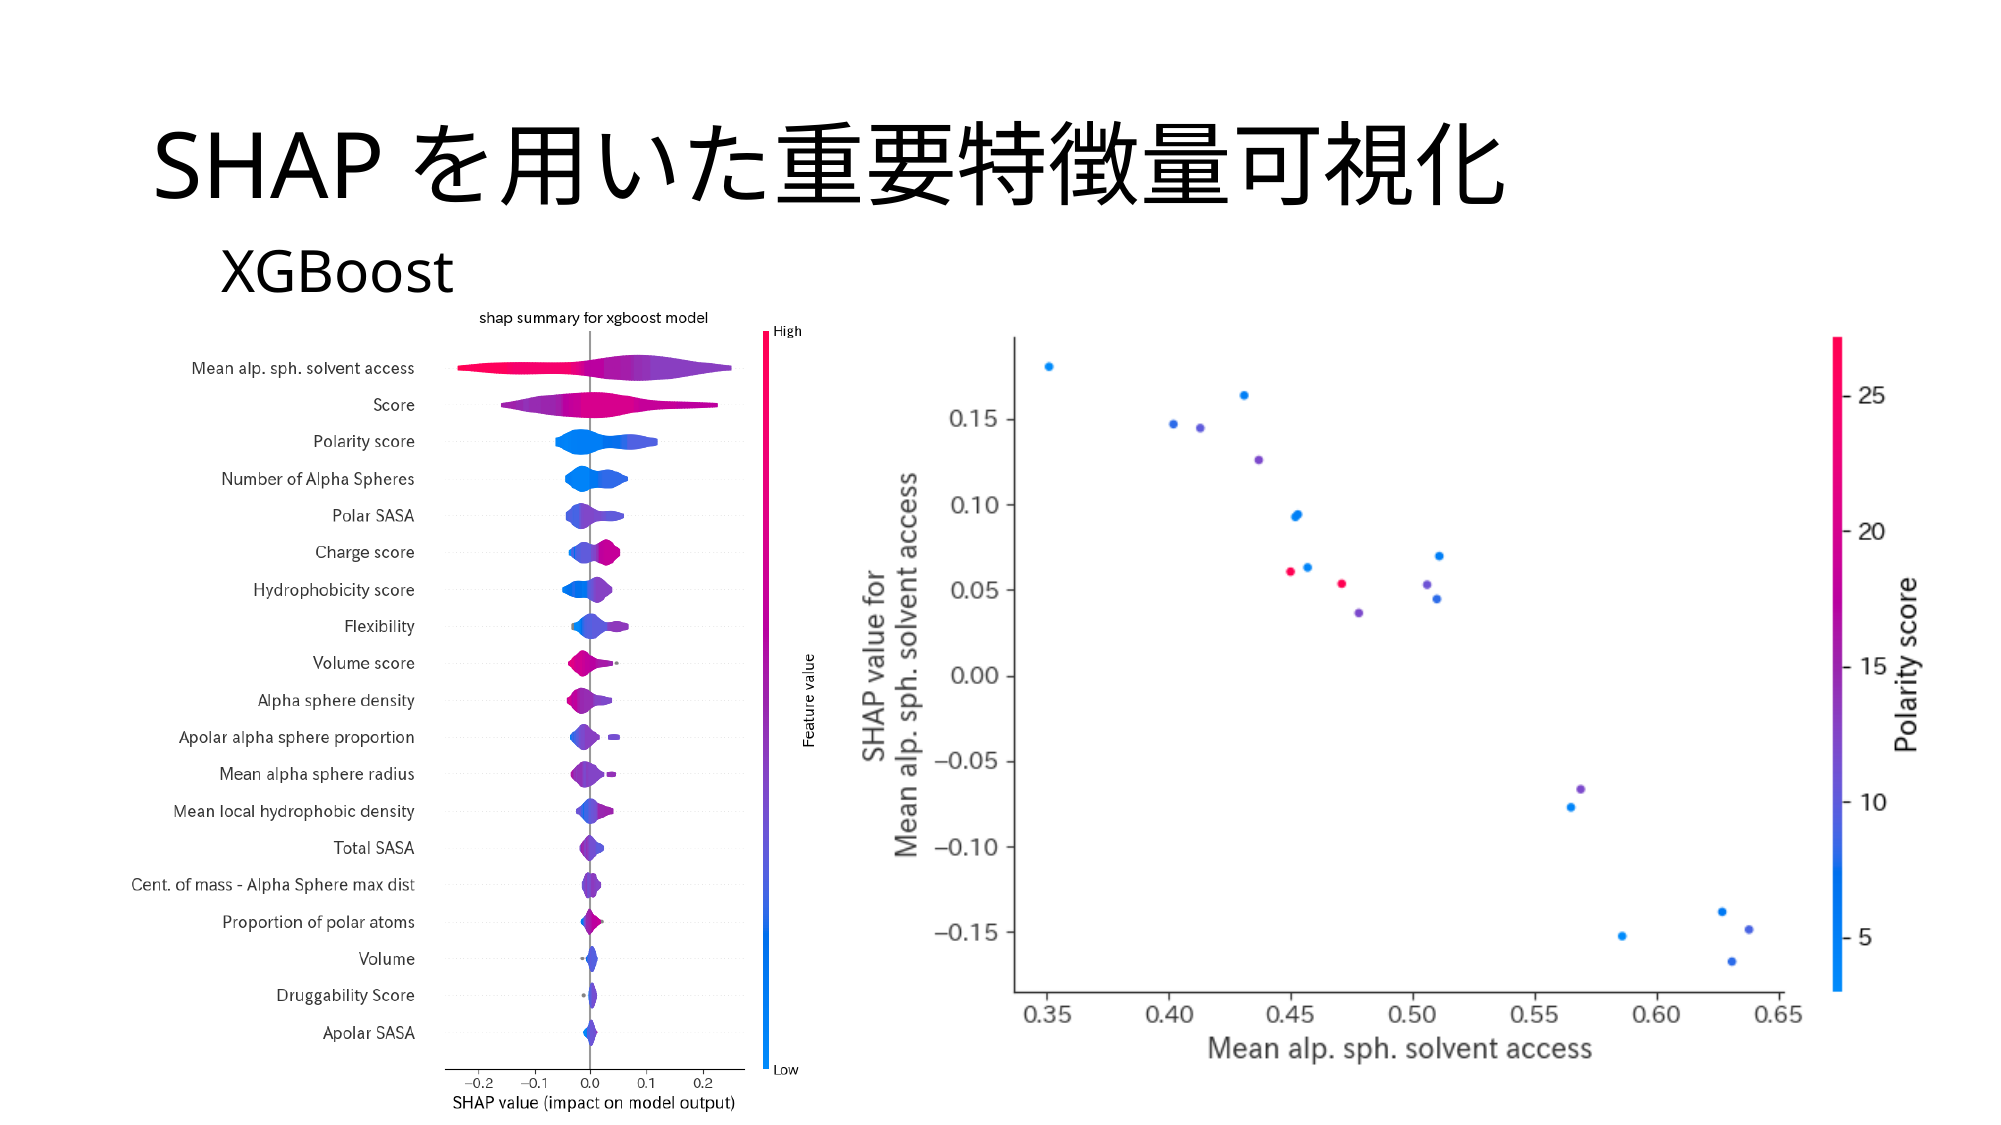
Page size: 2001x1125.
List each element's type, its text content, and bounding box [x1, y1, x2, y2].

title SHAPを用いた重要特徴量可視化 [137, 59, 1863, 278]
text_box XGBoost [206, 227, 582, 312]
picture [117, 312, 832, 1125]
picture [841, 335, 2000, 1088]
